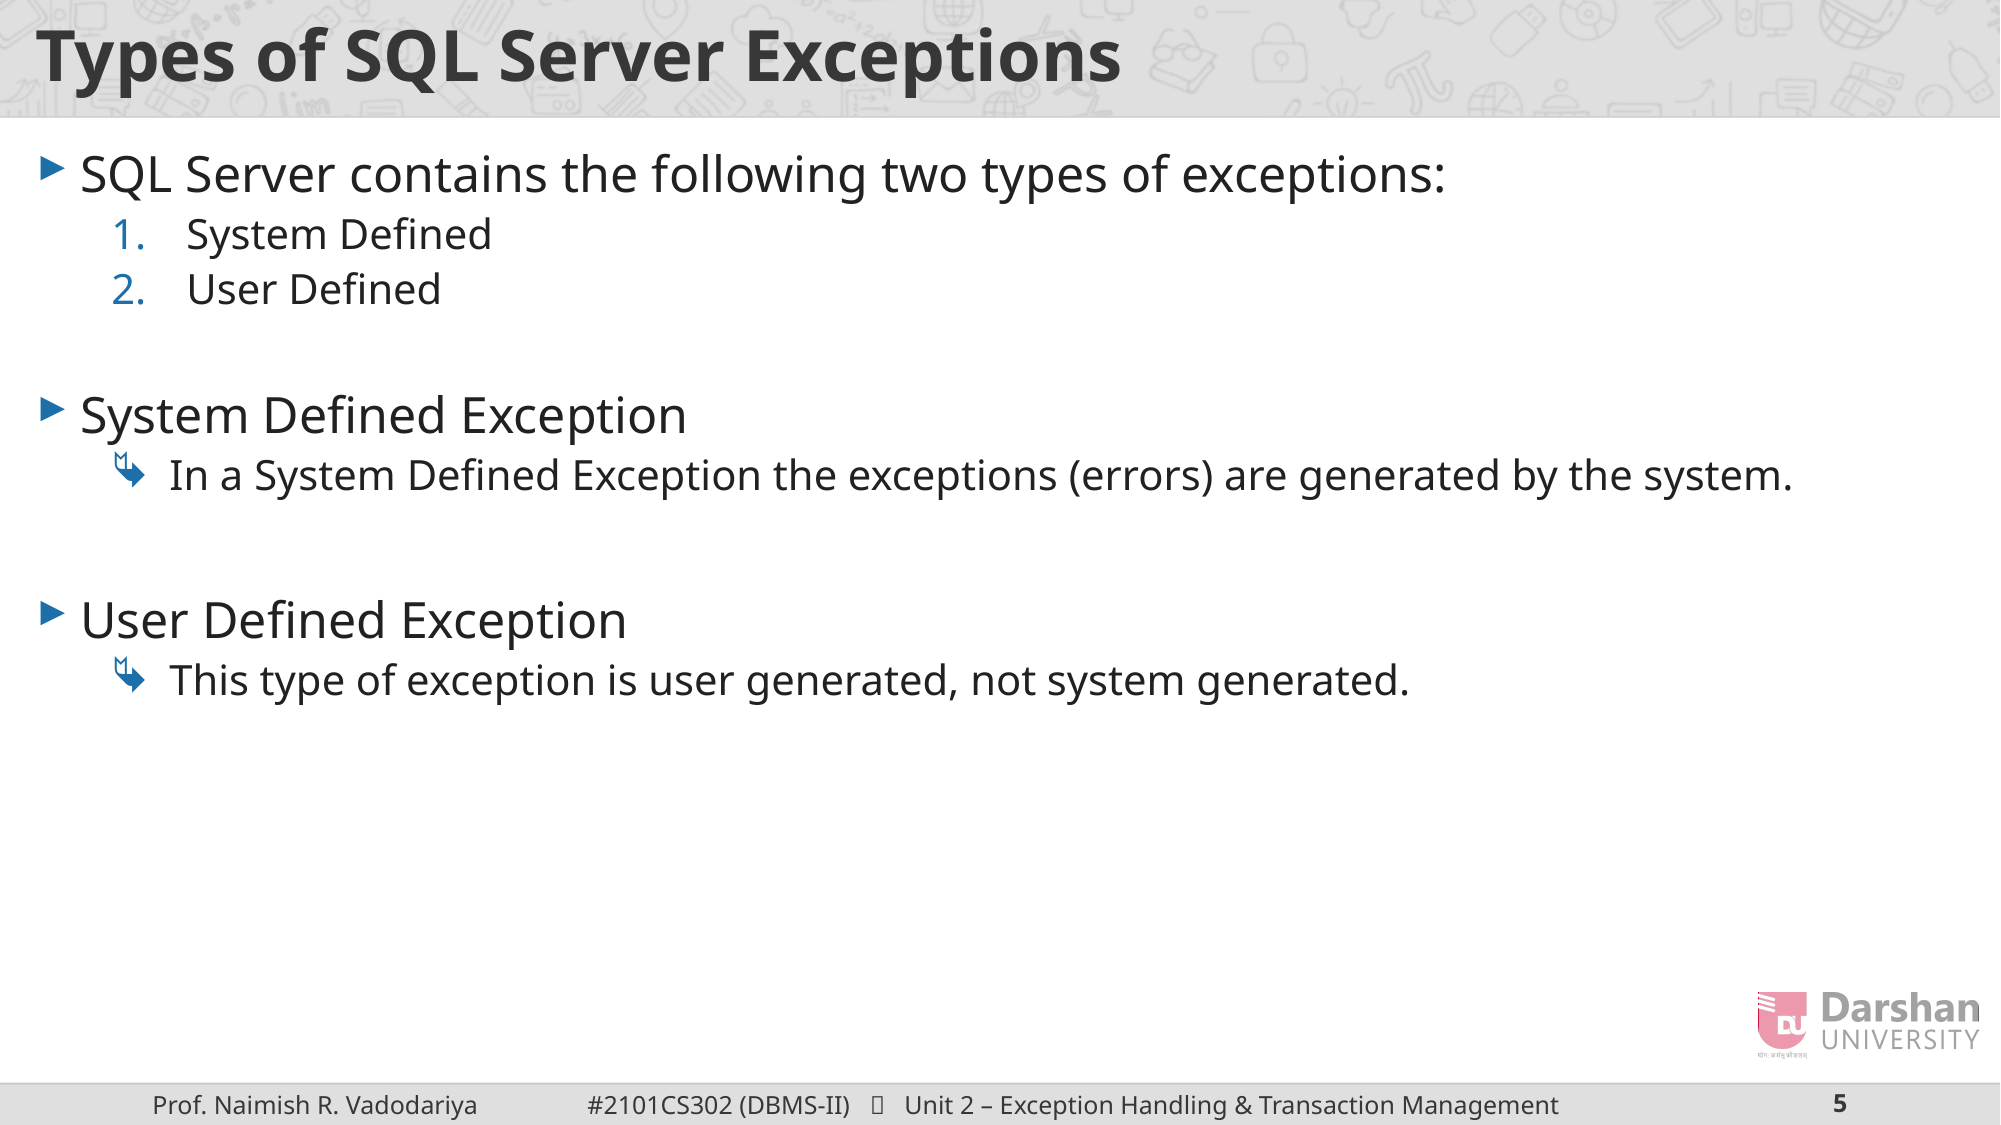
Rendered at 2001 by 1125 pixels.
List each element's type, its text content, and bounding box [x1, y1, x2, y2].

list SQL Server contains the following two types of exceptions: System Defined User Defined System Defined Exception In a System Defined Exception the exceptions (errors) are generated by the system. User Defined Exception This type of exception is user generated, not system generated. [21, 141, 1979, 1059]
title Types of SQL Server Exceptions [0, 0, 2000, 117]
